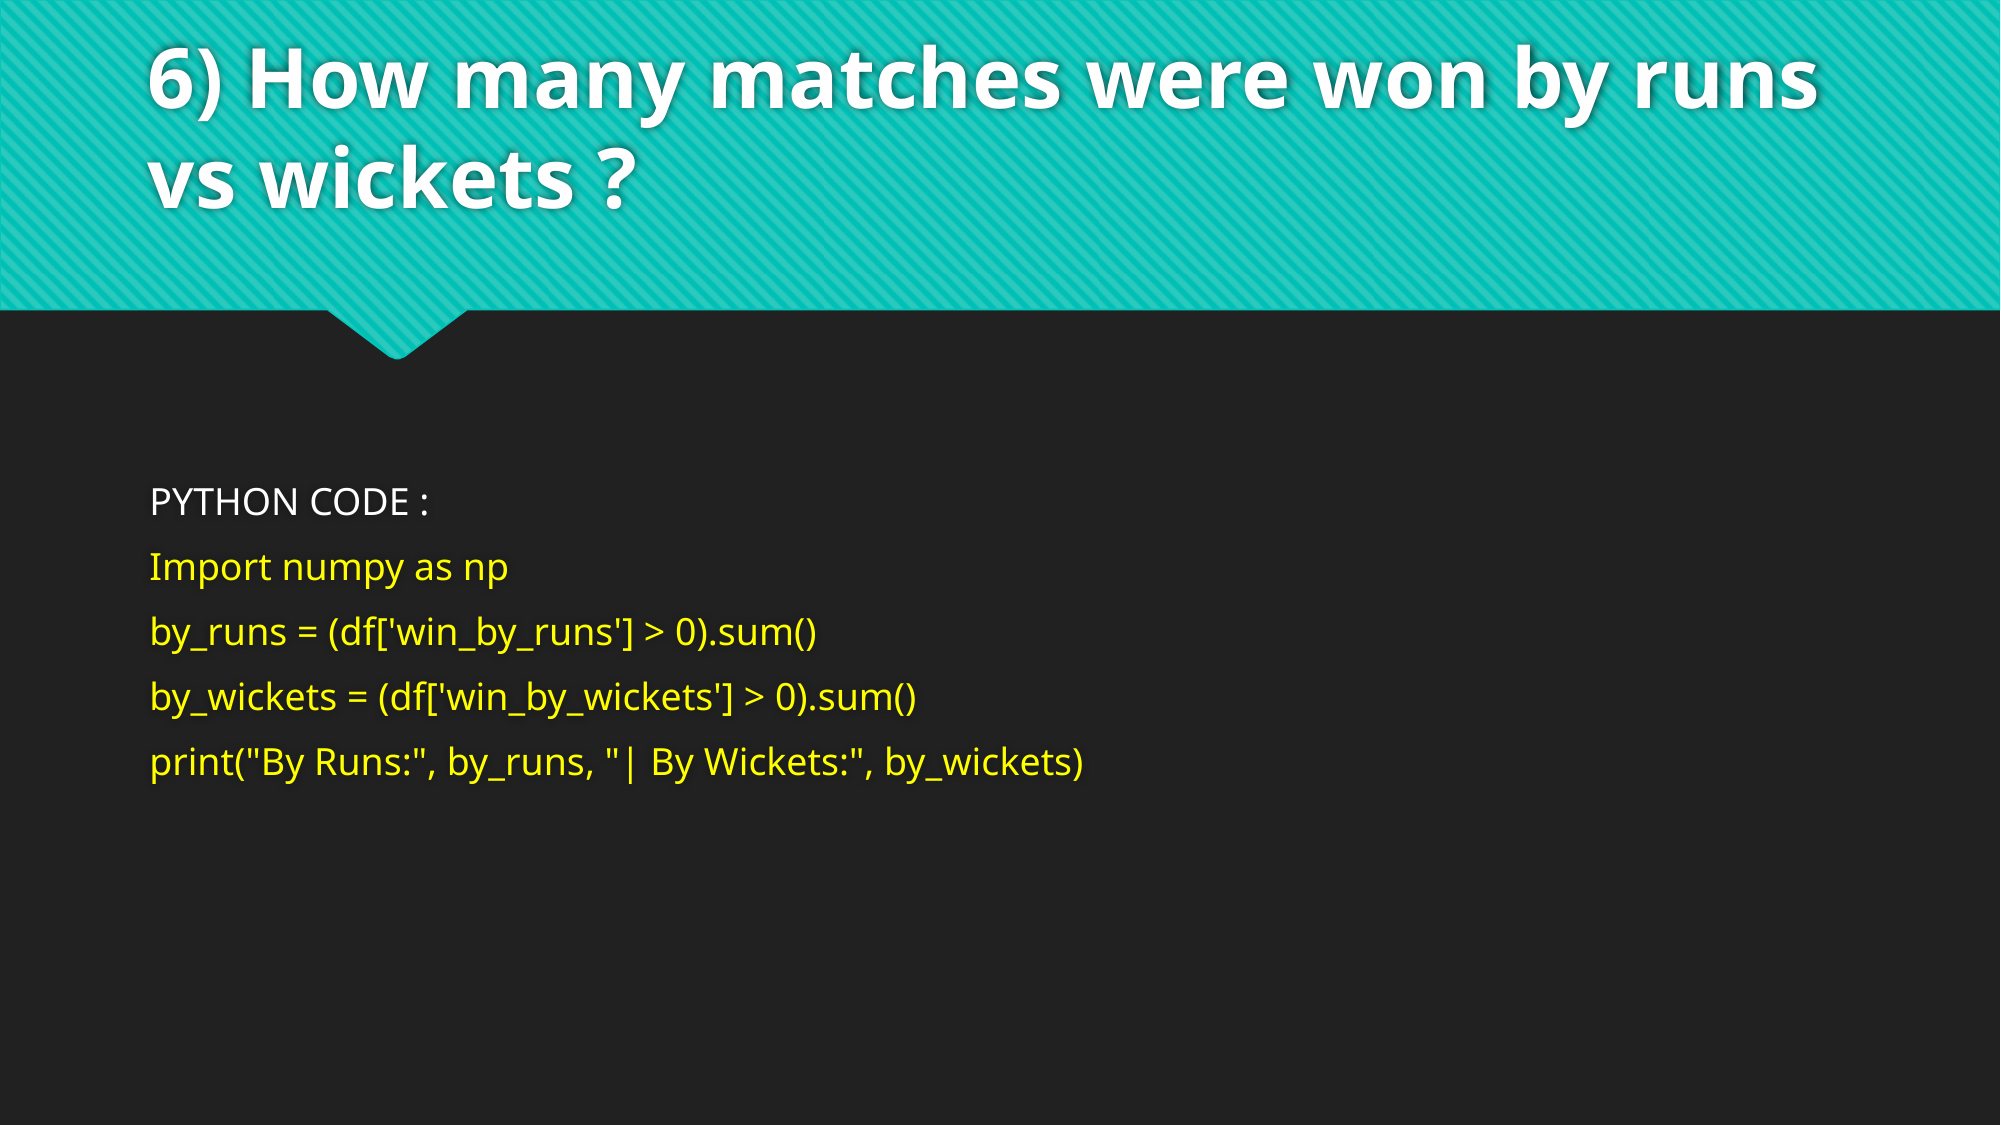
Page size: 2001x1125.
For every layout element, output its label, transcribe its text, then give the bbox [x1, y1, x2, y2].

list PYTHON CODE : Import numpy as np by_runs = (df['win_by_runs'] > 0).sum() by_wickets = (df['win_by_wickets'] > 0).sum() print("By Runs:", by_runs, "| By Wickets:", by_wickets) [134, 364, 1866, 962]
title 6) How many matches were won by runs vs wickets ? [132, 73, 1868, 233]
